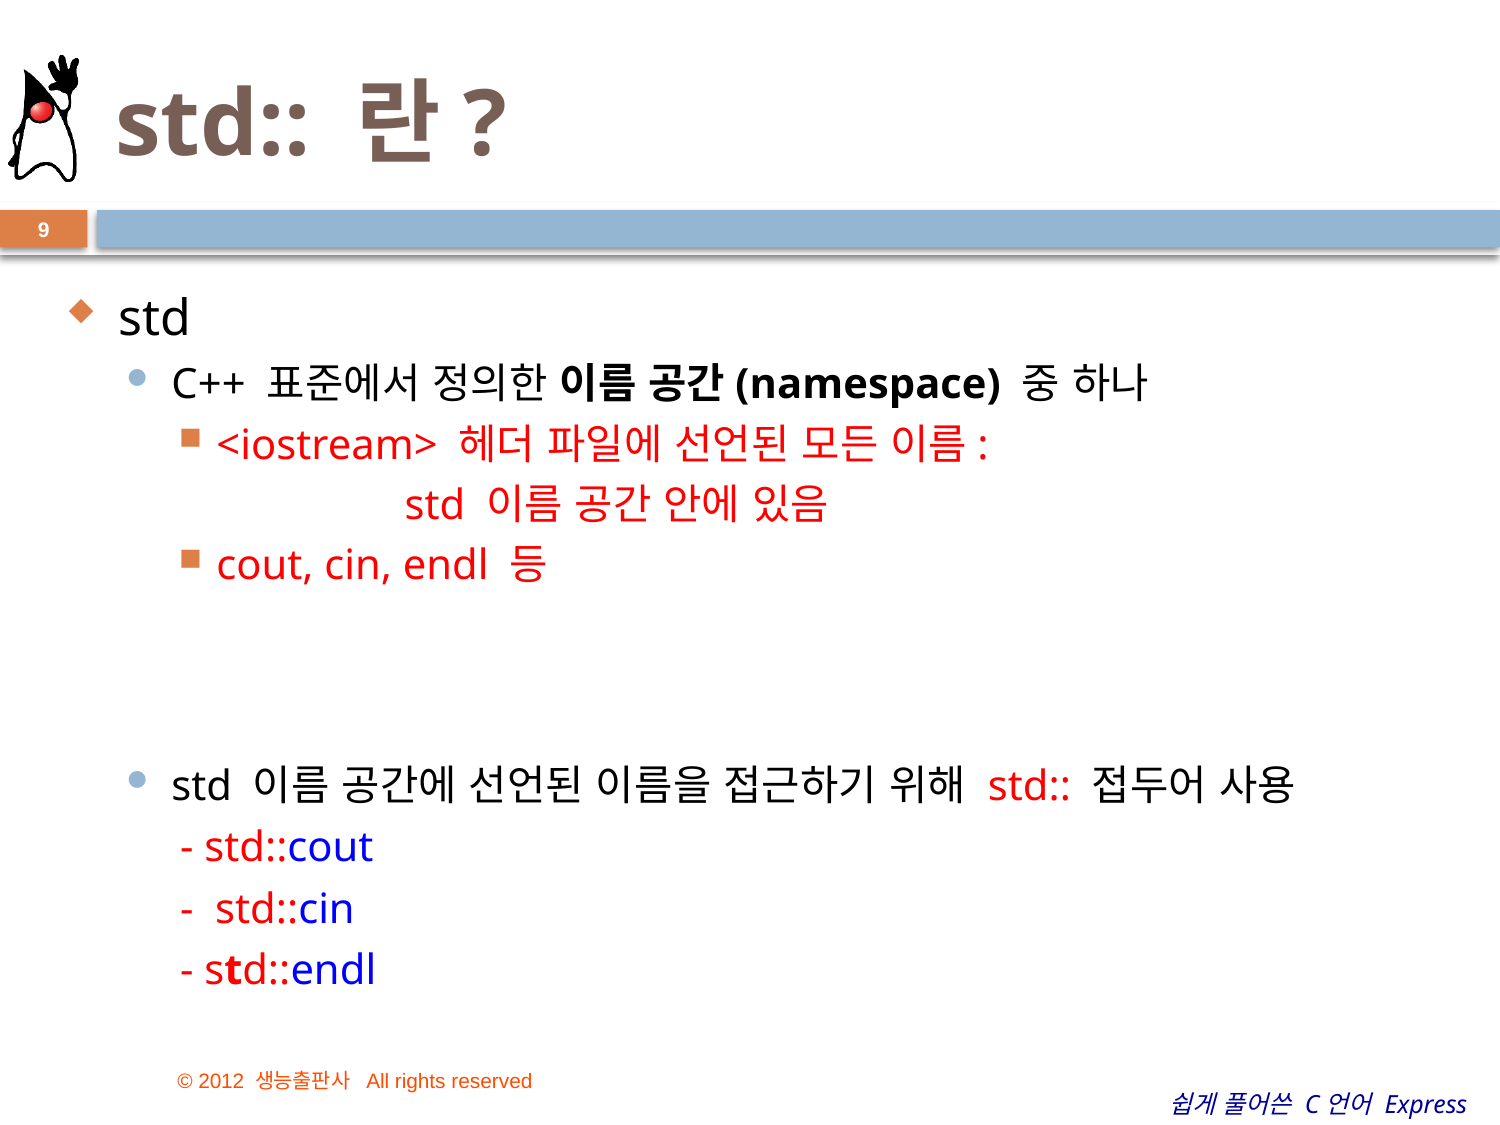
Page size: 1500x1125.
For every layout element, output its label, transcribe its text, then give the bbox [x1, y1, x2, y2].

title std:: 란? [100, 37, 1438, 200]
list std C++ 표준에서 정의한 이름 공간(namespace) 중 하나 <iostream> 헤더 파일에 선언된 모든 이름: std 이름 공간 안에 있음 cout, cin, endl 등 std 이름 공간에 선언된 이름을 접근하기 위해 std:: 접두어 사용 - std::cout - std::cin - std::endl [51, 278, 1449, 1105]
picture [8, 55, 79, 182]
slide_number 9 [0, 208, 88, 249]
